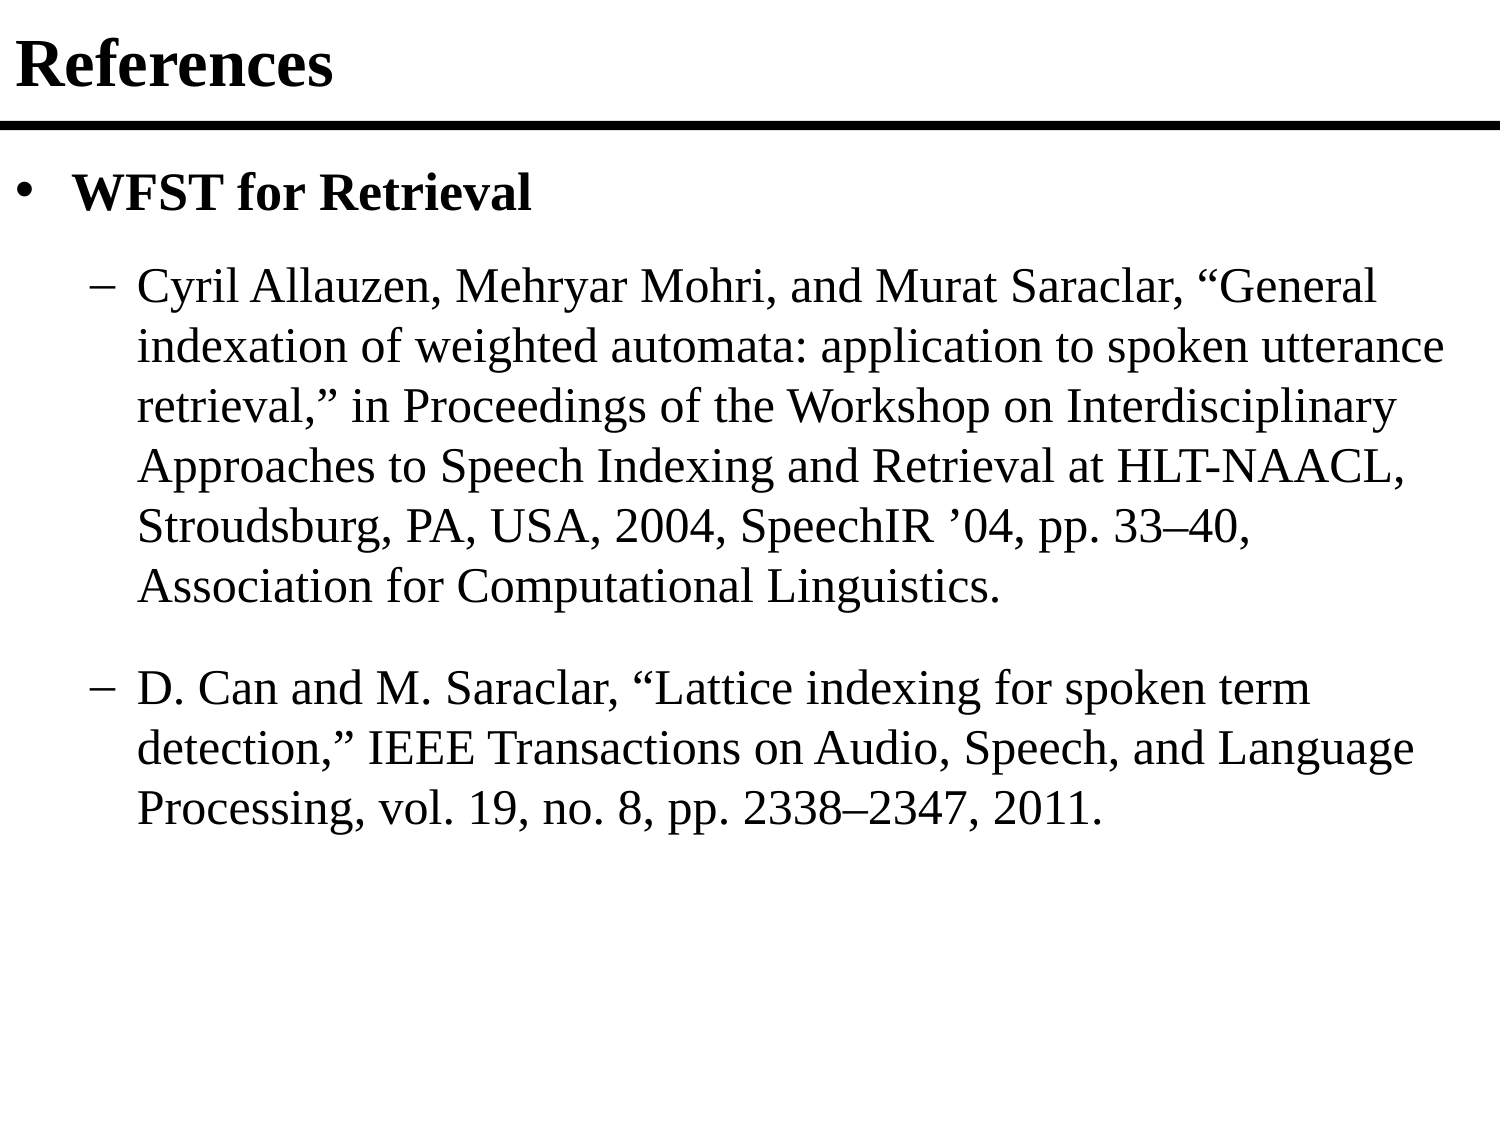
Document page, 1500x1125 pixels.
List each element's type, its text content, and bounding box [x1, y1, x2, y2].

list WFST for Retrieval Cyril Allauzen, Mehryar Mohri, and Murat Saraclar, “General indexation of weighted automata: application to spoken utterance retrieval,” in Proceedings of the Workshop on Interdisciplinary Approaches to Speech Indexing and Retrieval at HLT-NAACL, Stroudsburg, PA, USA, 2004, SpeechIR ’04, pp. 33–40, Association for Computational Linguistics. D. Can and M. Saraclar, “Lattice indexing for spoken term detection,” IEEE Transactions on Audio, Speech, and Language Processing, vol. 19, no. 8, pp. 2338–2347, 2011. [0, 148, 1500, 842]
title References [0, 0, 1500, 119]
